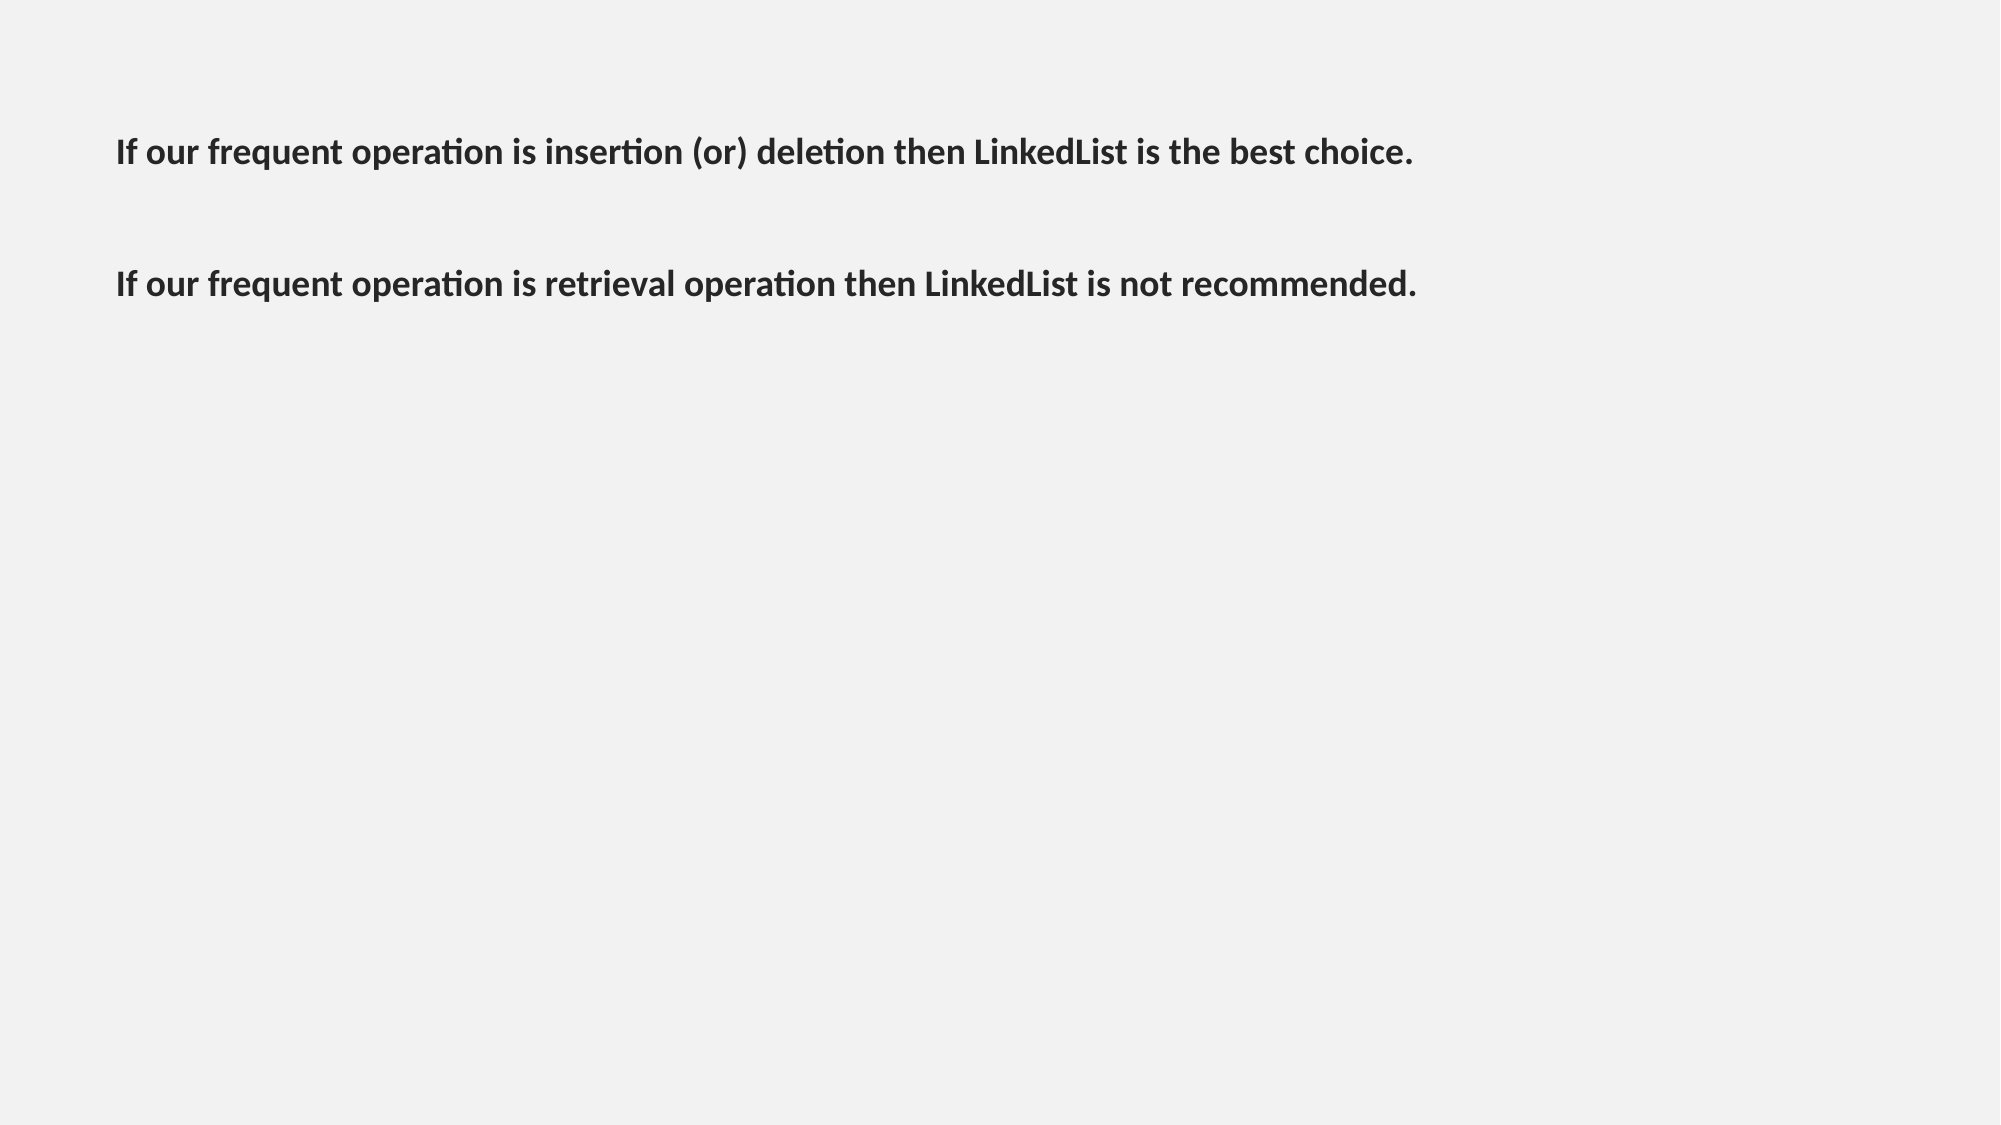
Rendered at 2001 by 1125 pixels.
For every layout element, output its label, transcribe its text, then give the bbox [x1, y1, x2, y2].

list If our frequent operation is insertion (or) deletion then LinkedList is the best choice. If our frequent operation is retrieval operation then LinkedList is not recommended. [100, 119, 1778, 990]
